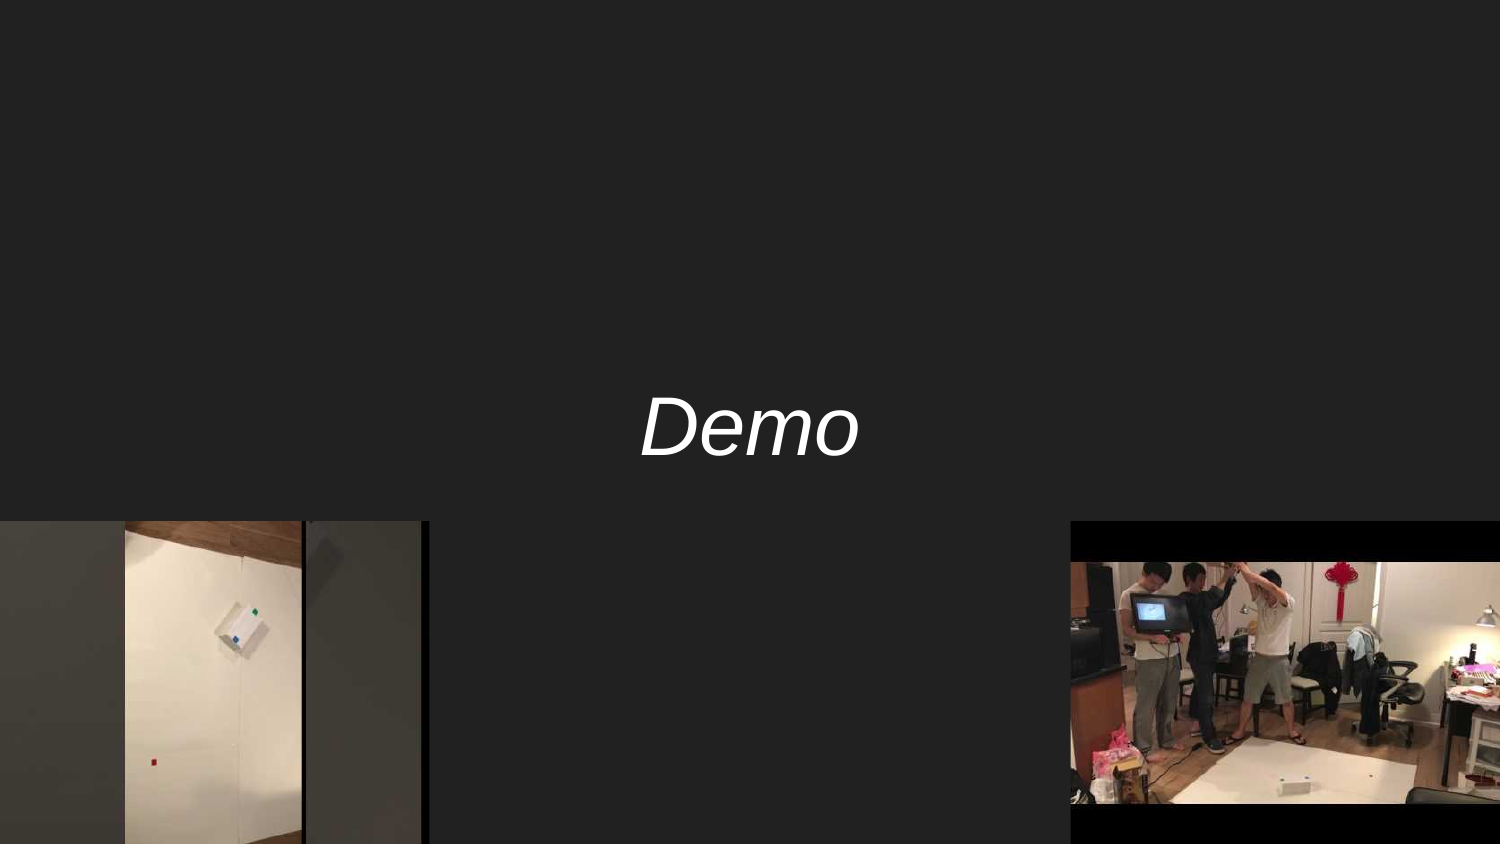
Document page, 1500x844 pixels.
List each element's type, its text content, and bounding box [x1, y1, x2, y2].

text_box [1070, 521, 1500, 844]
title Demo [51, 352, 1449, 491]
text_box [0, 521, 430, 844]
